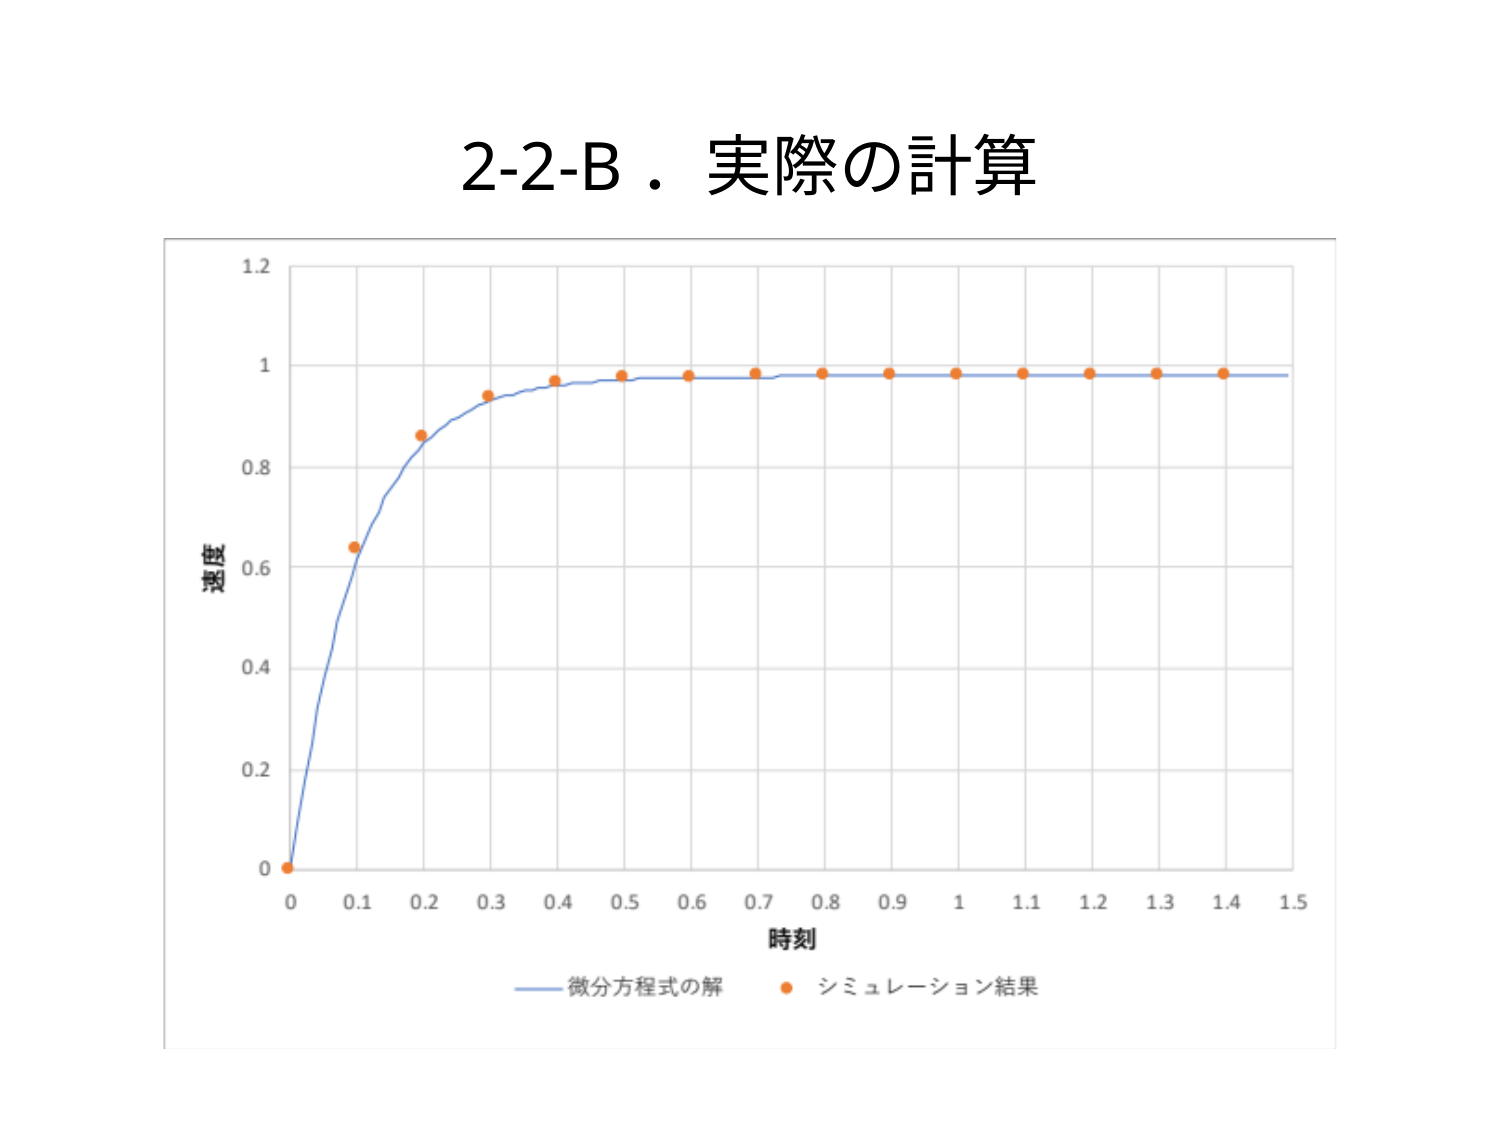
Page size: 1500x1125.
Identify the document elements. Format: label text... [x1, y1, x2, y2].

title 2-2-B．実際の計算 [103, 59, 1397, 278]
picture [163, 238, 1337, 1049]
